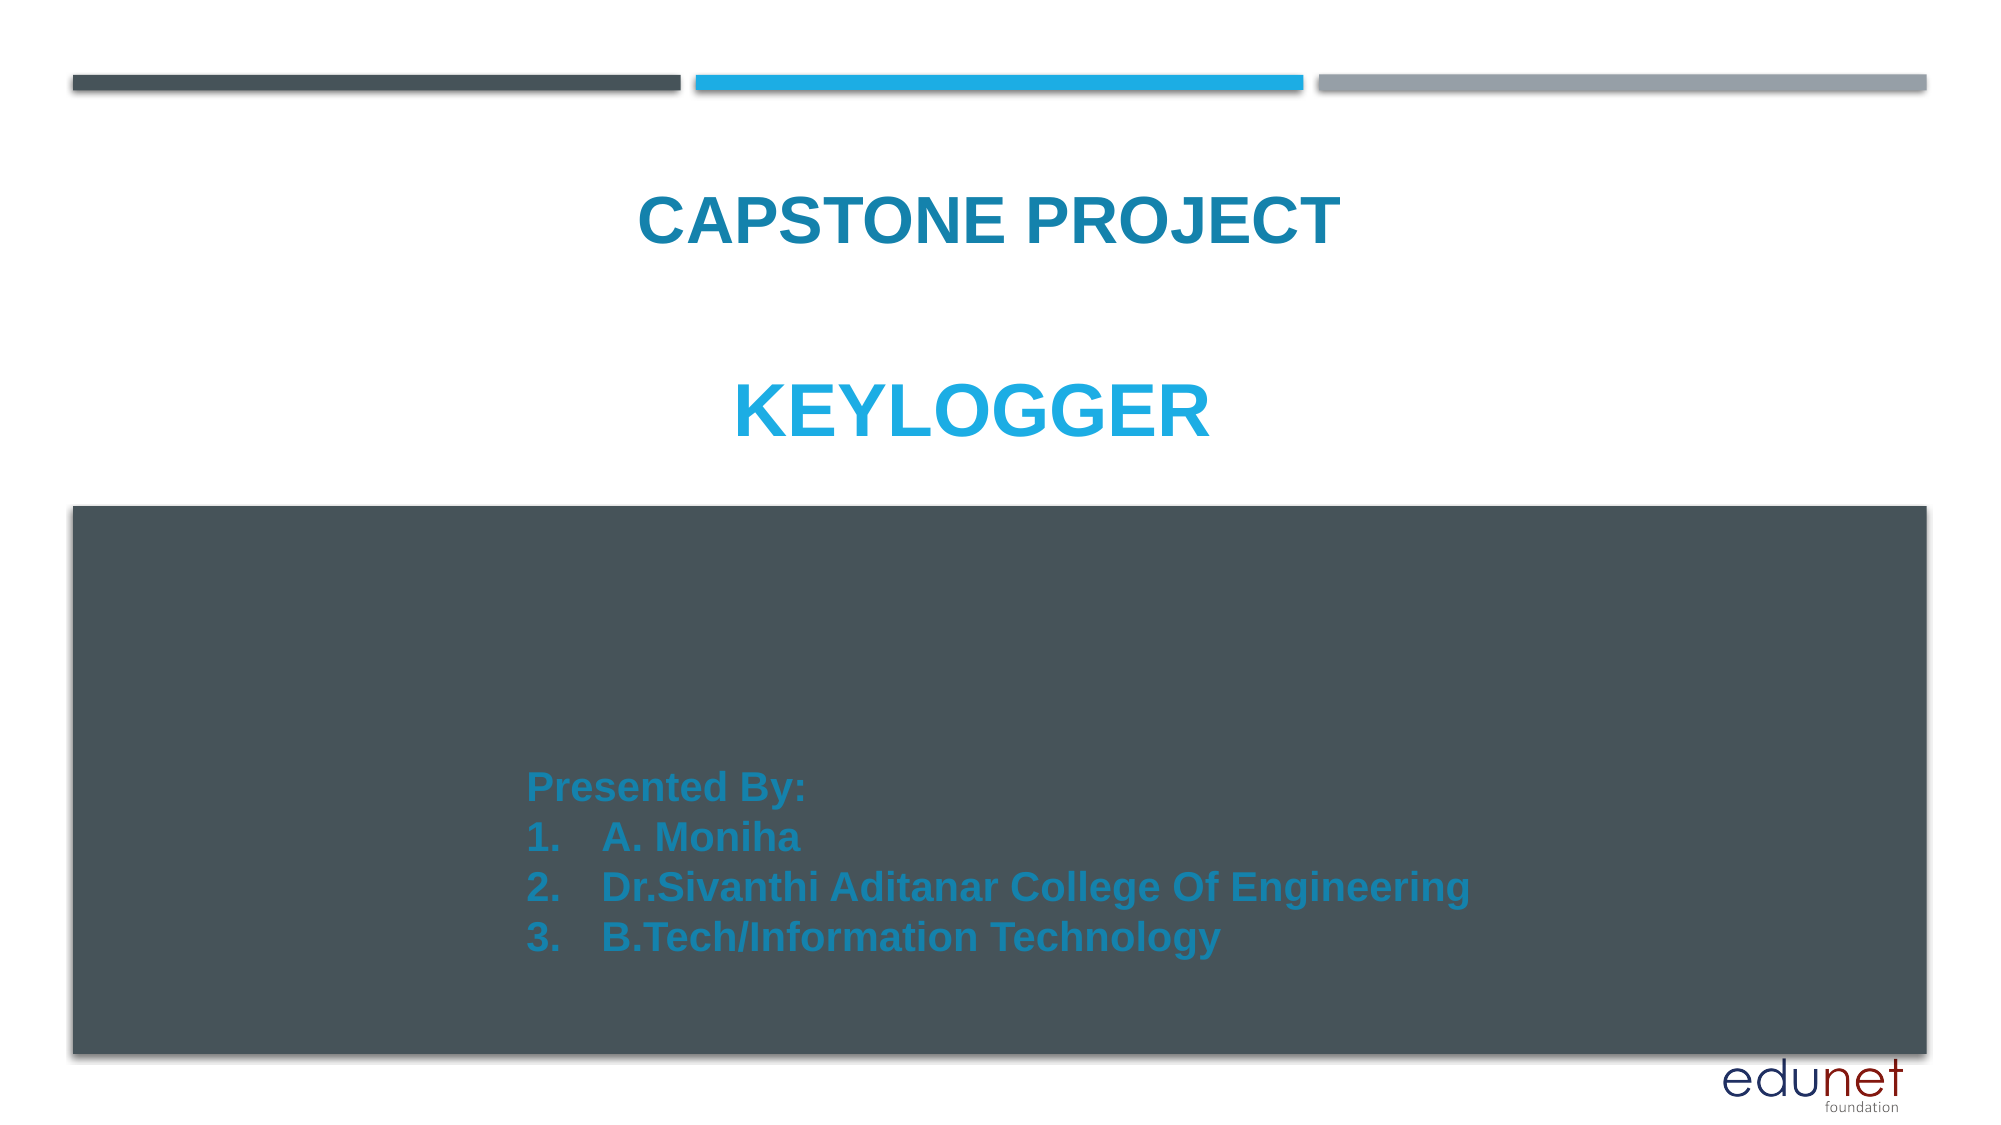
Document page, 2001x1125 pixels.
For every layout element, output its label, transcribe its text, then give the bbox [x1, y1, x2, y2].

text_box Presented By: A. Moniha Dr.Sivanthi Aditanar College Of Engineering B.Tech/Information Technology [511, 752, 1821, 968]
title KEYLOGGER [222, 298, 1723, 460]
picture [1719, 1056, 1905, 1116]
text_box CAPSTONE PROJECT [0, 169, 2000, 265]
